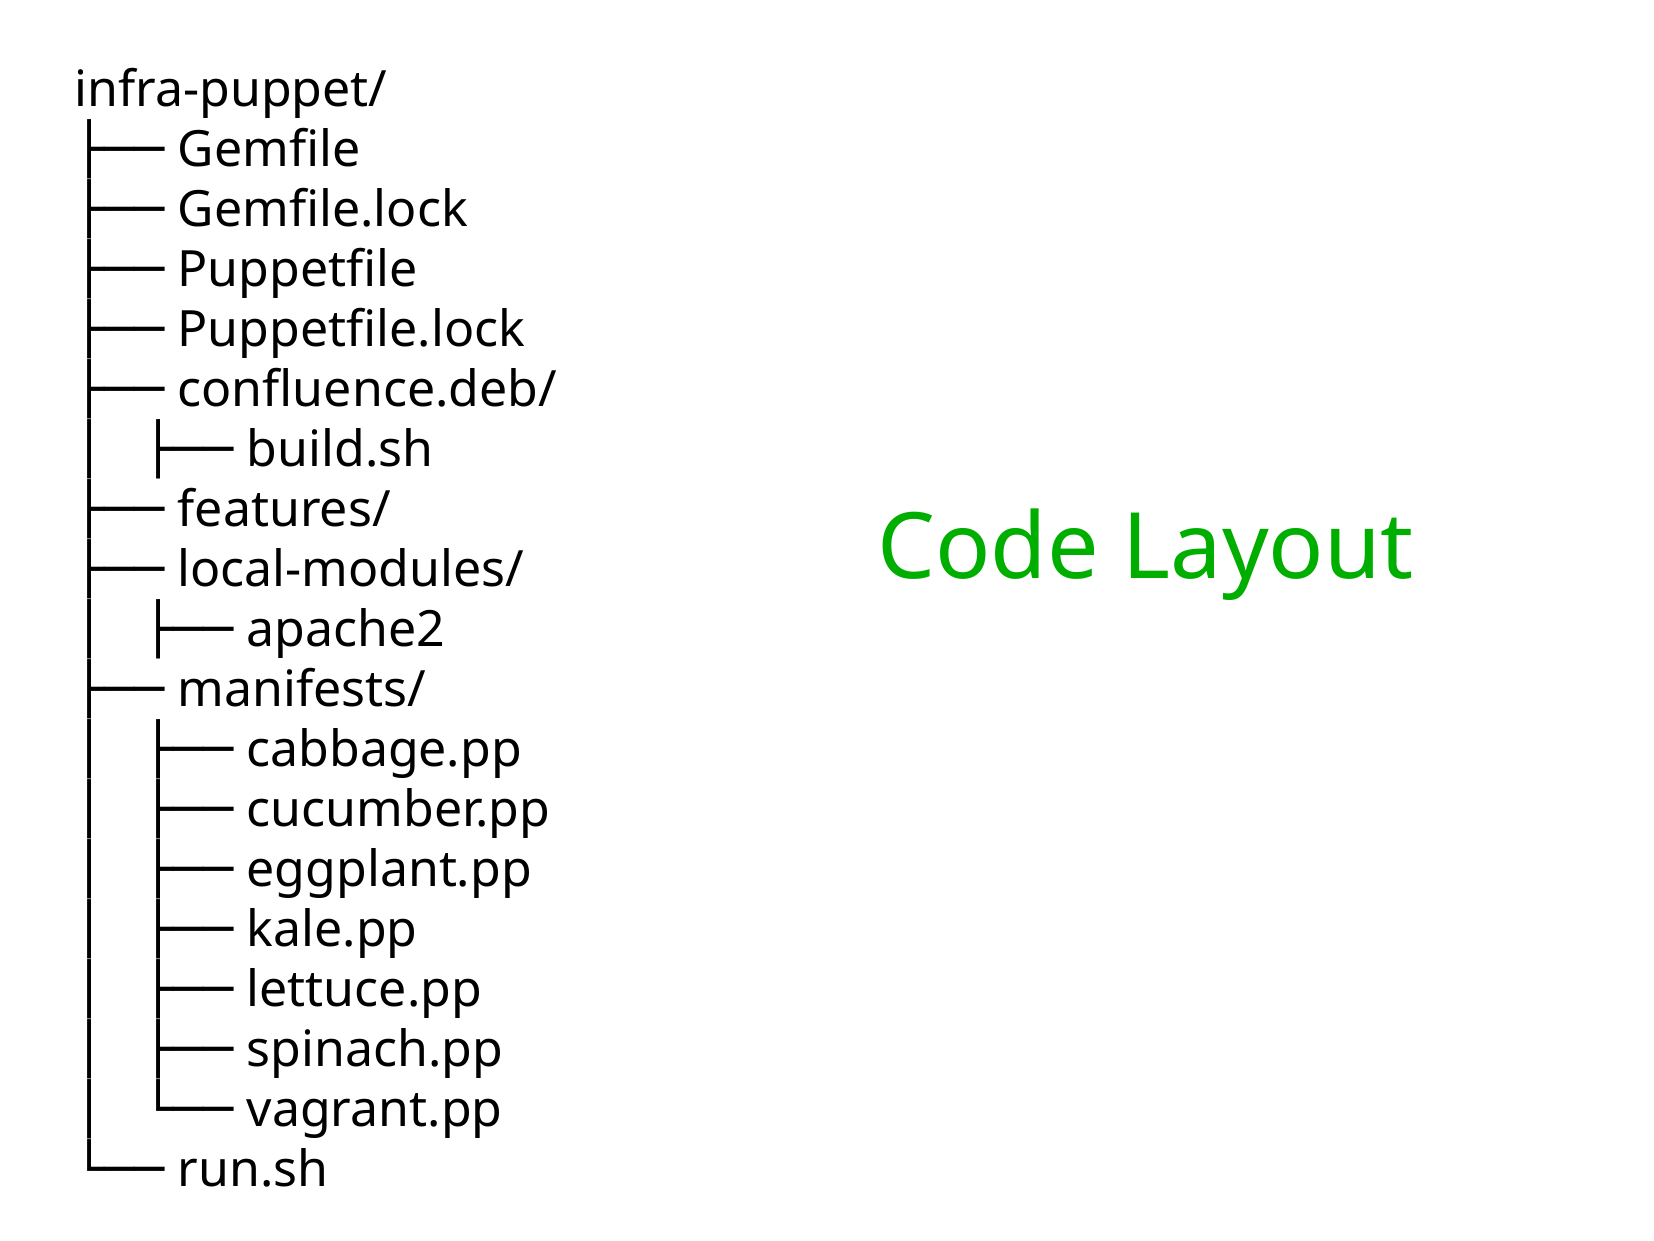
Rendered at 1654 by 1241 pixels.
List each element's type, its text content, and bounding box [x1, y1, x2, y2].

text_box infra-puppet/ ├── Gemfile ├── Gemfile.lock ├── Puppetfile ├── Puppetfile.lock ├── confluence.deb/ │ ├── build.sh ├── features/ ├── local-modules/ │ ├── apache2 ├── manifests/ │ ├── cabbage.pp │ ├── cucumber.pp │ ├── eggplant.pp │ ├── kale.pp │ ├── lettuce.pp │ ├── spinach.pp │ └── vagrant.pp └── run.sh [59, 49, 660, 1241]
text_box Code Layout [660, 437, 1654, 645]
